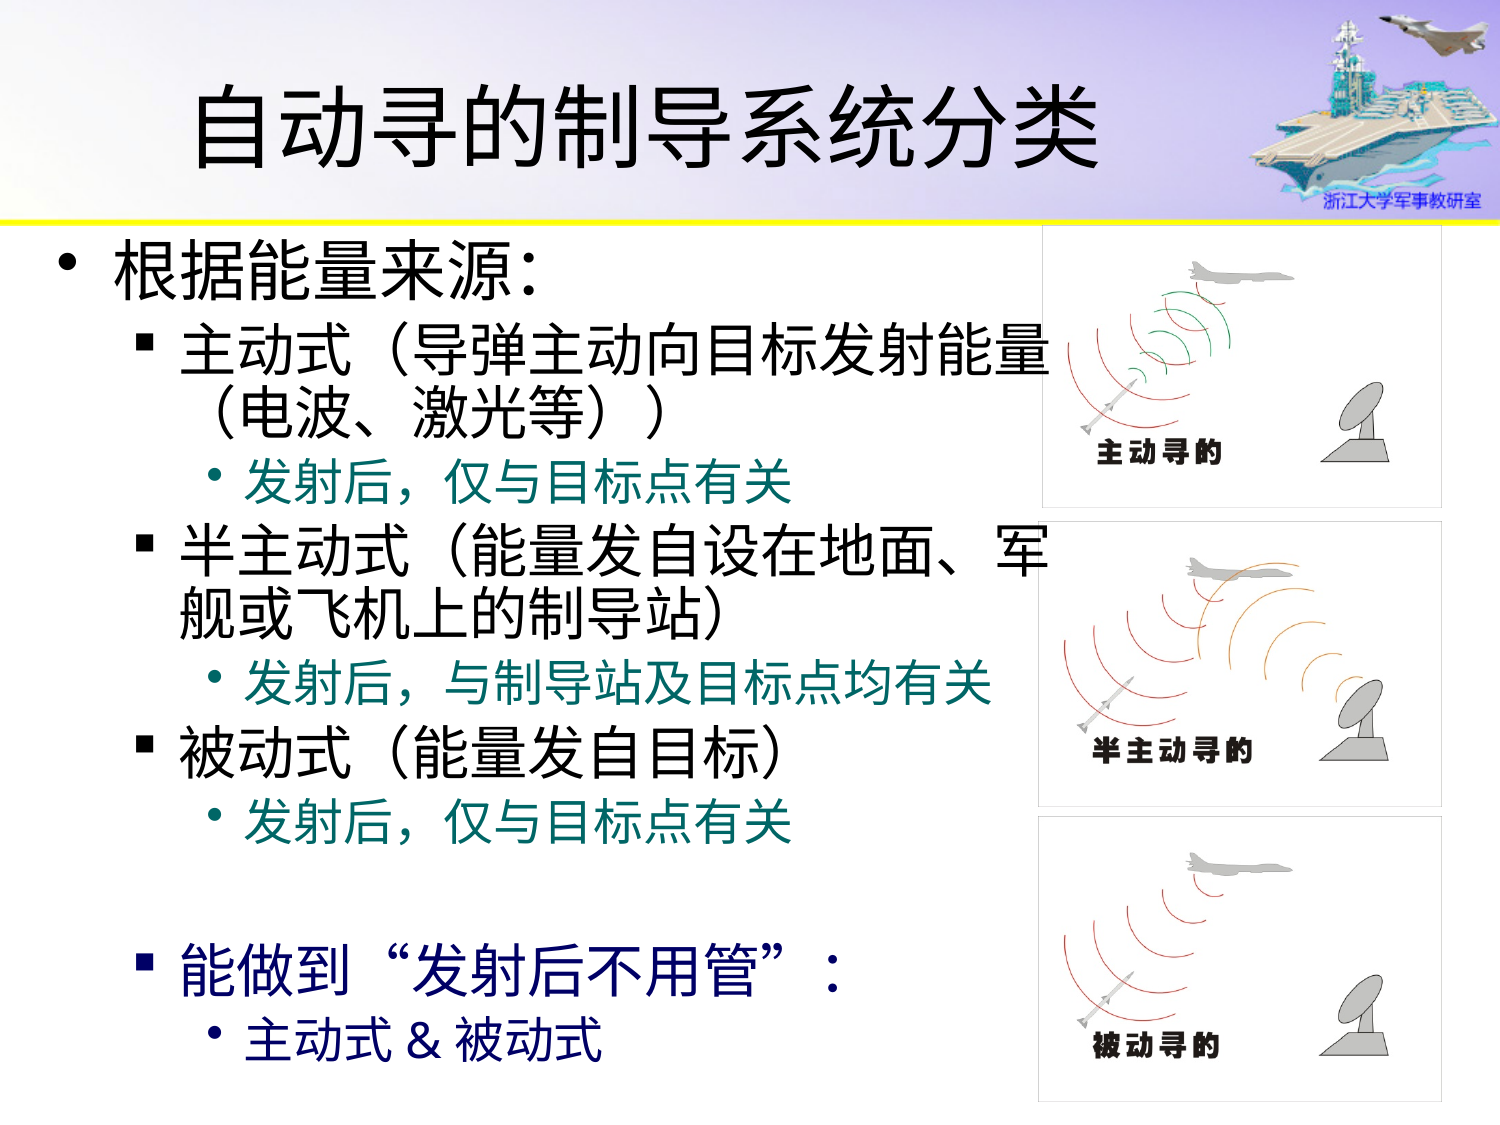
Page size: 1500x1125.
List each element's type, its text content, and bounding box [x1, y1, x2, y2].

picture [1037, 520, 1442, 807]
list 根据能量来源： 主动式（导弹主动向目标发射能量（电波、激光等）） 发射后，仅与目标点有关 半主动式（能量发自设在地面、军舰或飞机上的制导站） 发射后，与制导站及目标点均有关 被动式（能量发自目标） 发射后，仅与目标点有关 能做到“发射后不用管”： 主动式&被动式 [40, 234, 1068, 1087]
picture [0, 0, 1500, 508]
picture [1037, 816, 1442, 1102]
